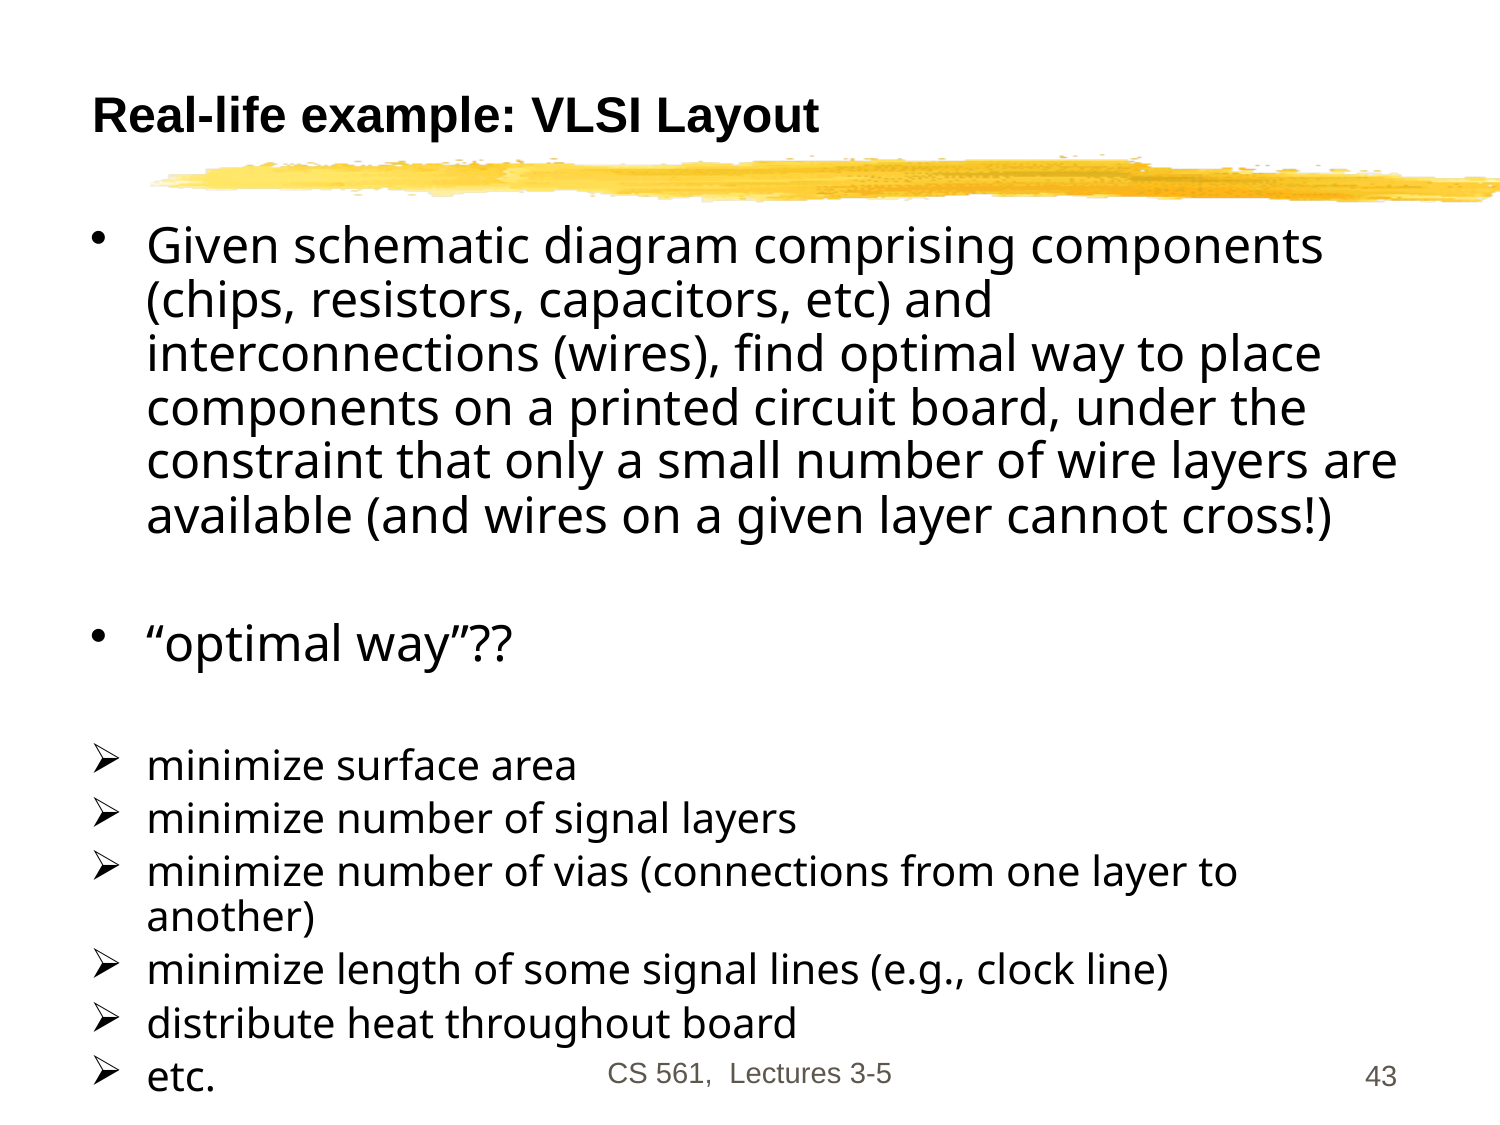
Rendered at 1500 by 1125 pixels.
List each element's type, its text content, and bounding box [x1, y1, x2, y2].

list Given schematic diagram comprising components (chips, resistors, capacitors, etc) and interconnections (wires), find optimal way to place components on a printed circuit board, under the constraint that only a small number of wire layers are available (and wires on a given layer cannot cross!) “optimal way”?? minimize surface area minimize number of signal layers minimize number of vias (connections from one layer to another) minimize length of some signal lines (e.g., clock line) distribute heat throughout board etc. [74, 212, 1417, 1101]
picture [150, 149, 1500, 213]
title Real-life example: VLSI Layout [76, 37, 1415, 151]
